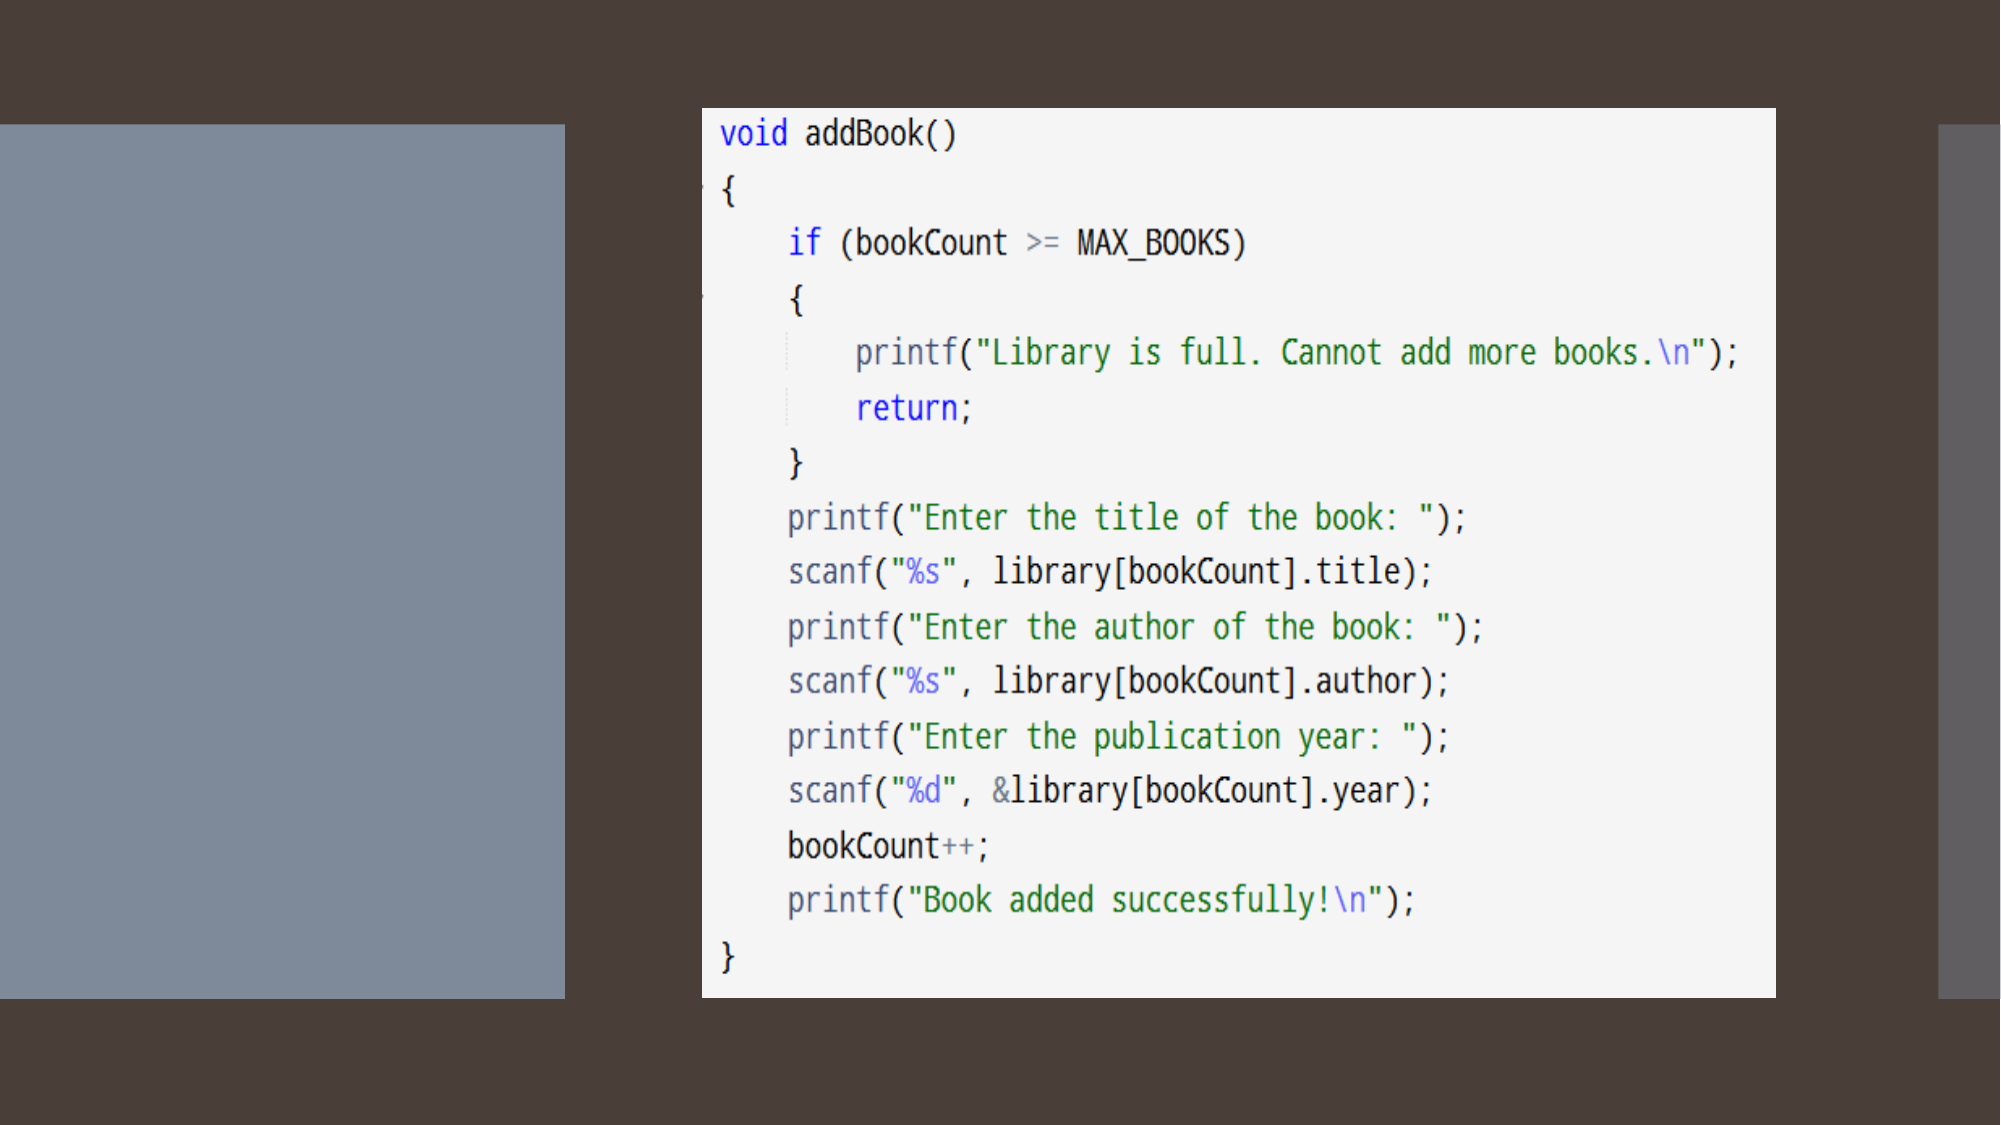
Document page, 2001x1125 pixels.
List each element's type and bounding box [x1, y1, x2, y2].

list [702, 107, 1776, 998]
